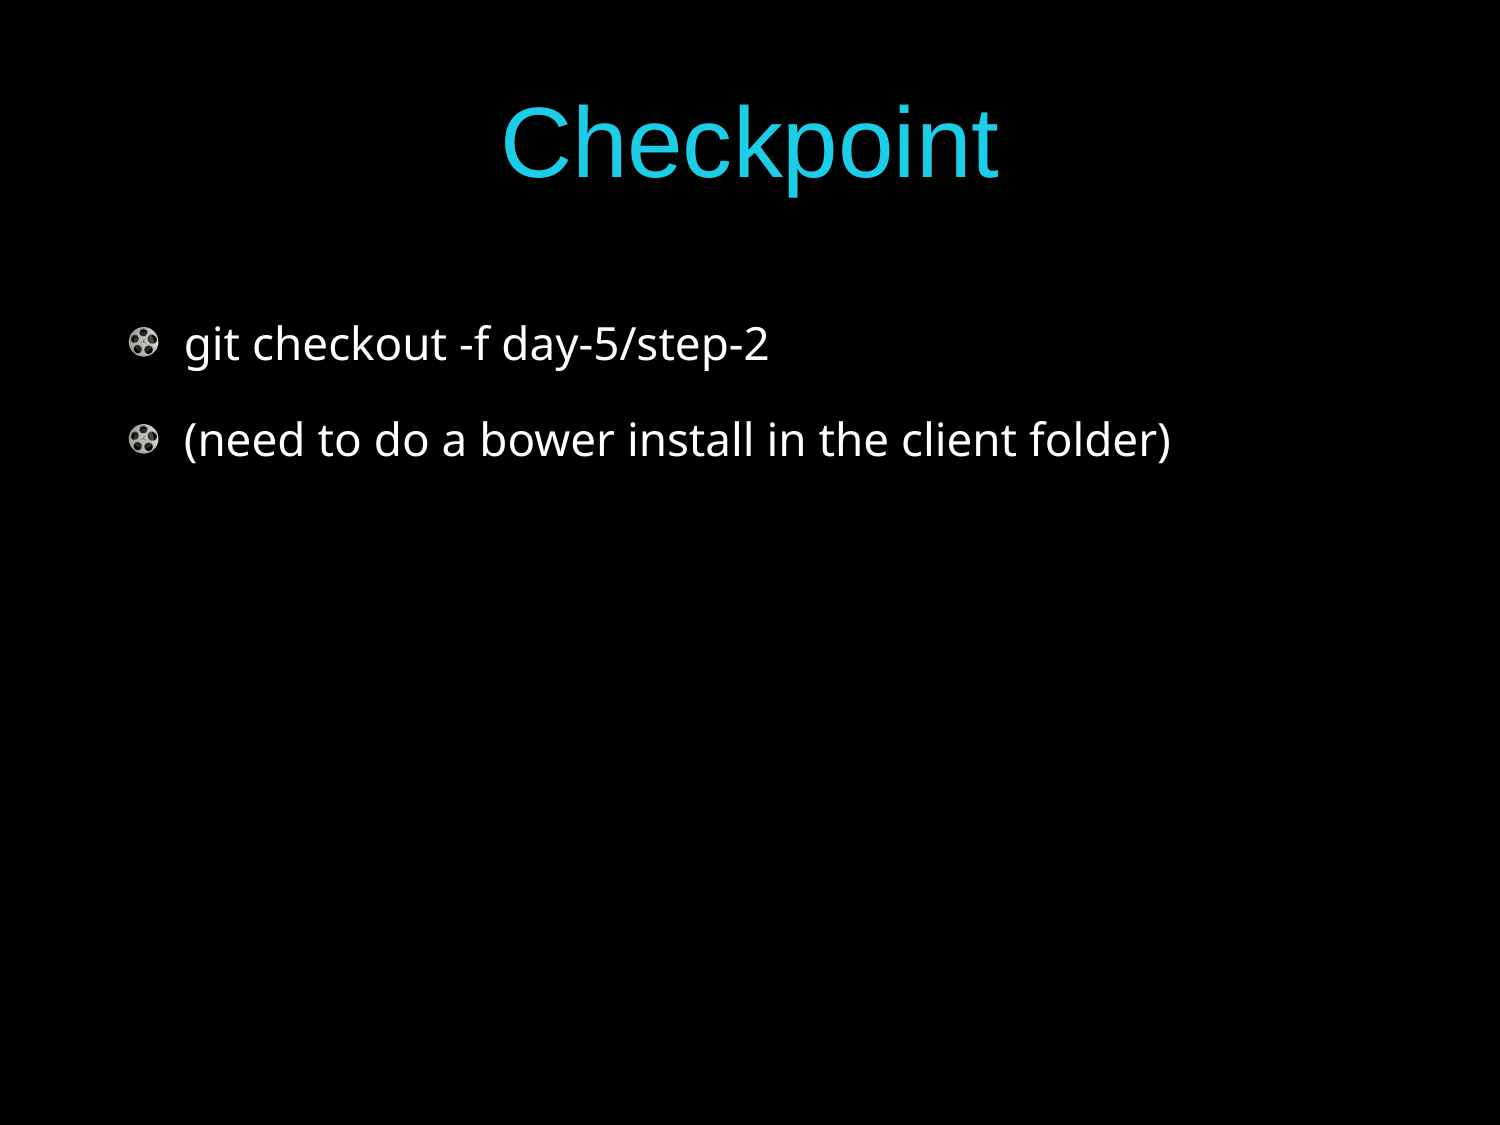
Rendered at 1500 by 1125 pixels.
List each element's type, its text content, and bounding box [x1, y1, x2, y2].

picture [127, 325, 160, 358]
title Checkpoint [112, 19, 1388, 255]
picture [127, 422, 160, 455]
list git checkout -f day-5/step-2 (need to do a bower install in the client folder) [112, 306, 1388, 1005]
